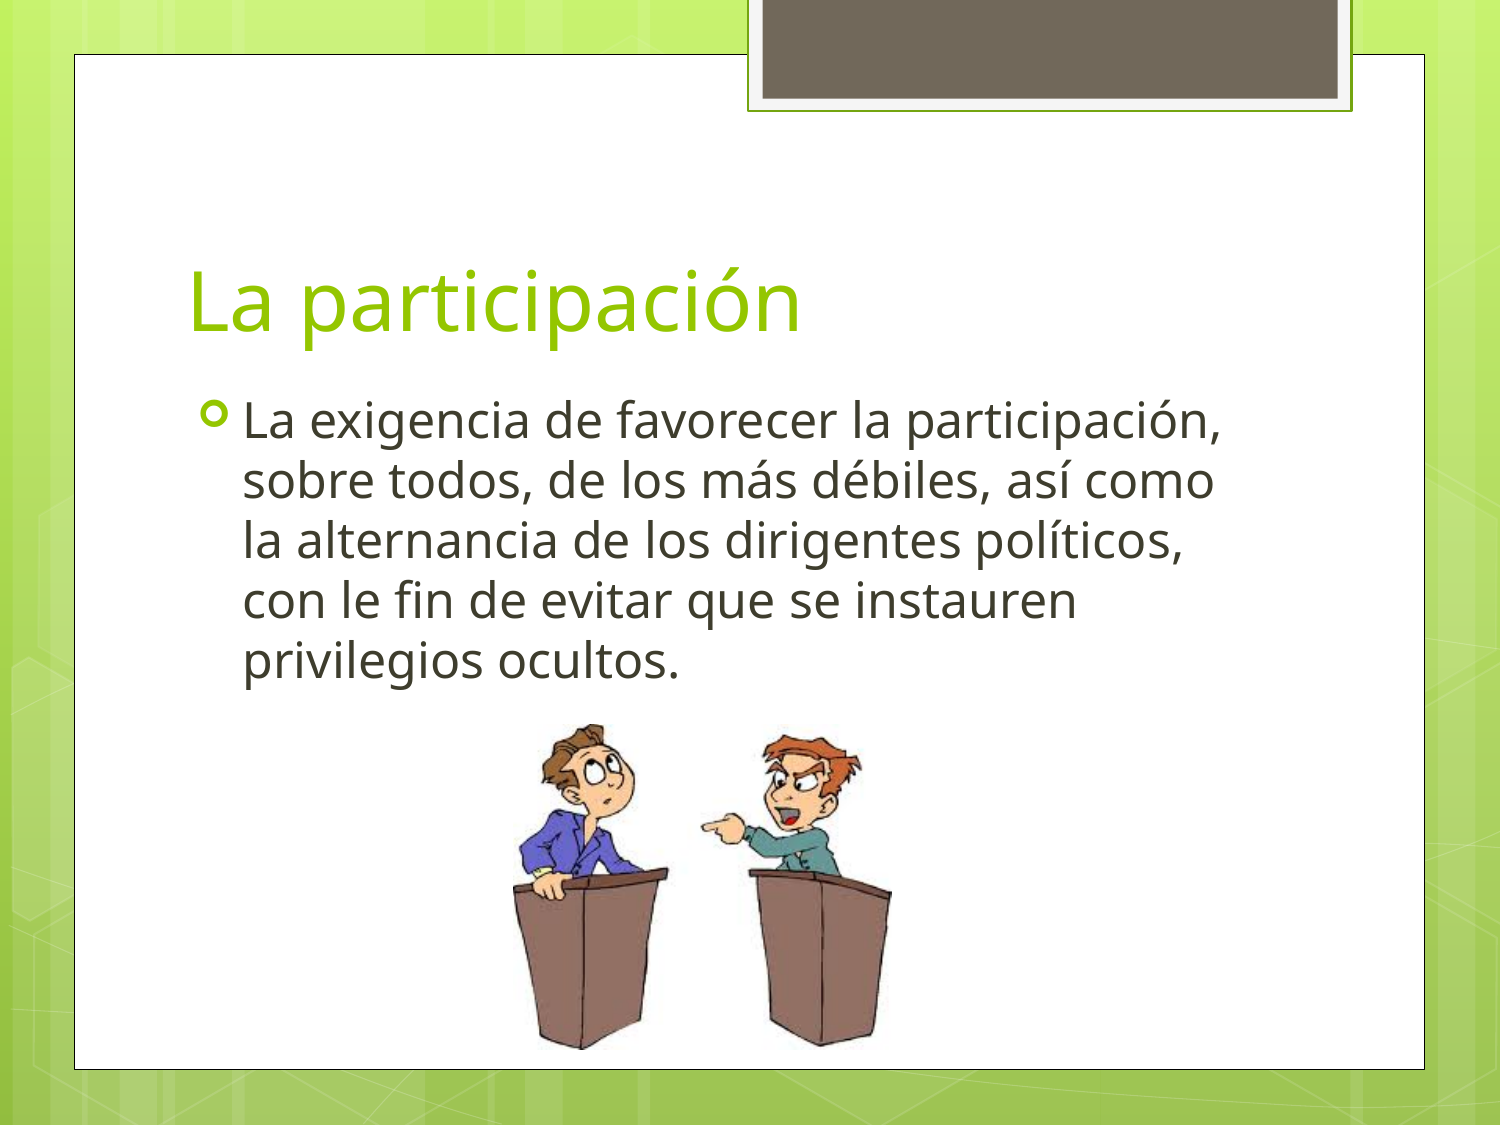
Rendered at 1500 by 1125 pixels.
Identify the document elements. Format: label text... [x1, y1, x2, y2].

picture [513, 724, 893, 1051]
title La participación [171, 168, 1324, 357]
list La exigencia de favorecer la participación, sobre todos, de los más débiles, así como la alternancia de los dirigentes políticos, con le fin de evitar que se instauren privilegios ocultos. [171, 381, 1283, 957]
